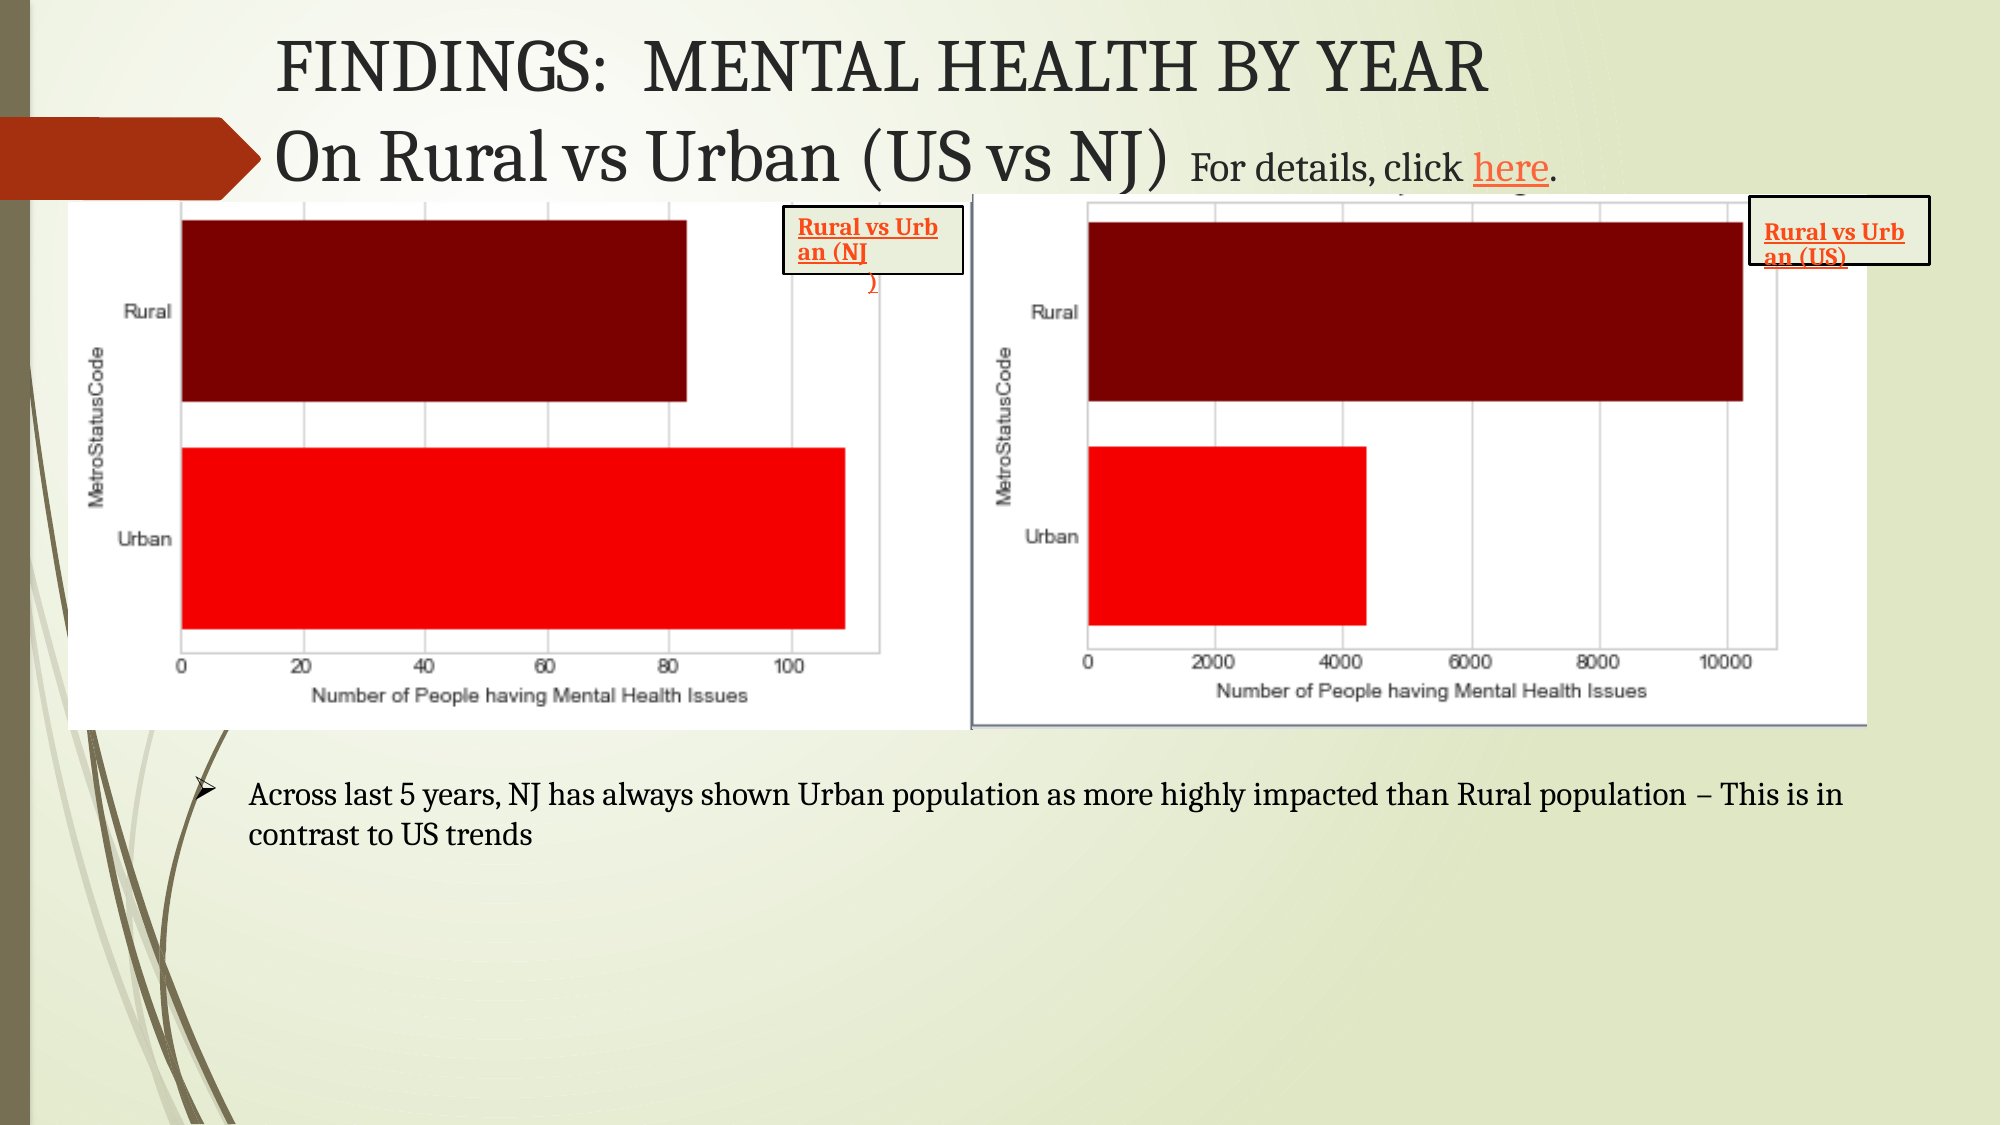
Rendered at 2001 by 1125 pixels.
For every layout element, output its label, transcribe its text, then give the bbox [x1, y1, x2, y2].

title FINDINGS: MENTAL HEALTH BY YEAR On Rural vs Urban (US vs NJ) For details, click here. [260, 9, 1976, 220]
text_box Across last 5 years, NJ has always shown Urban population as more highly impacted than Rural population – This is in contrast to US trends [177, 764, 1867, 1125]
picture [68, 194, 1867, 730]
text_box Rural vs Urban (US) [1868, 195, 1931, 266]
